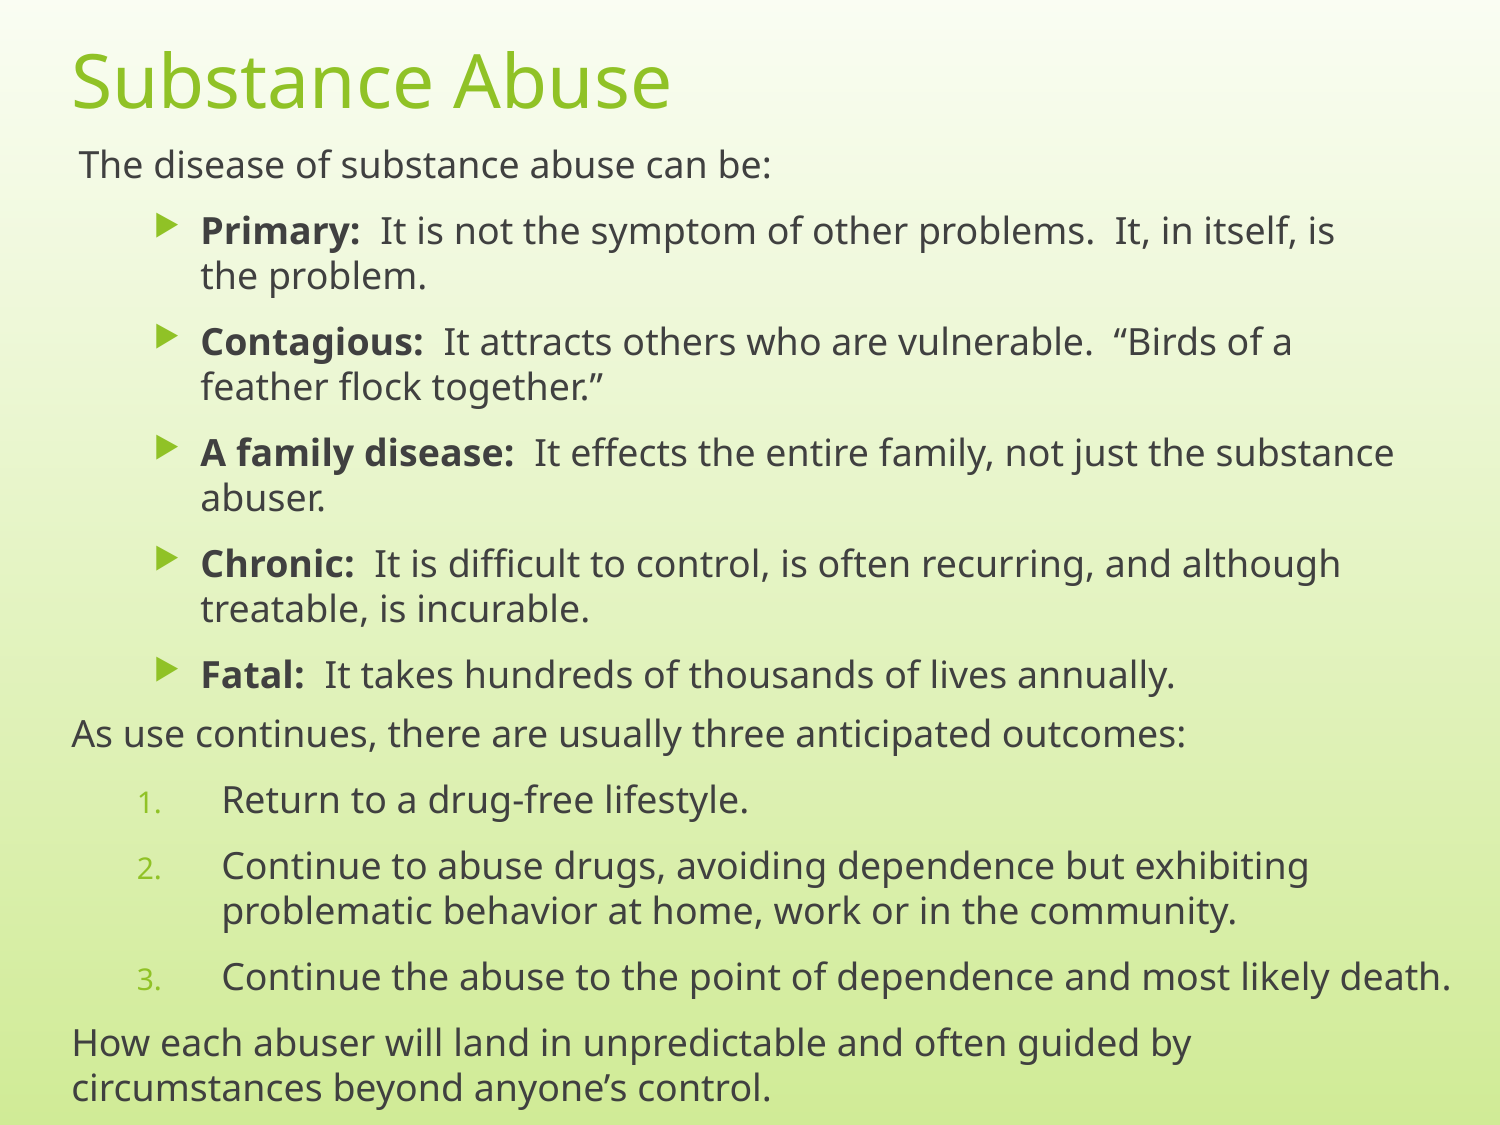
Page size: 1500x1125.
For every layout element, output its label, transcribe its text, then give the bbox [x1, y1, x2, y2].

title Substance Abuse [56, 25, 1098, 243]
text_box As use continues, there are usually three anticipated outcomes: Return to a drug-free lifestyle. Continue to abuse drugs, avoiding dependence but exhibiting problematic behavior at home, work or in the community. Continue the abuse to the point of dependence and most likely death. How each abuser will land in unpredictable and often guided by circumstances beyond anyone’s control. [56, 702, 1469, 1125]
list The disease of substance abuse can be: Primary: It is not the symptom of other problems. It, in itself, is the problem. Contagious: It attracts others who are vulnerable. “Birds of a feather flock together.” A family disease: It effects the entire family, not just the substance abuser. Chronic: It is difficult to control, is often recurring, and although treatable, is incurable. Fatal: It takes hundreds of thousands of lives annually. [63, 133, 1413, 702]
